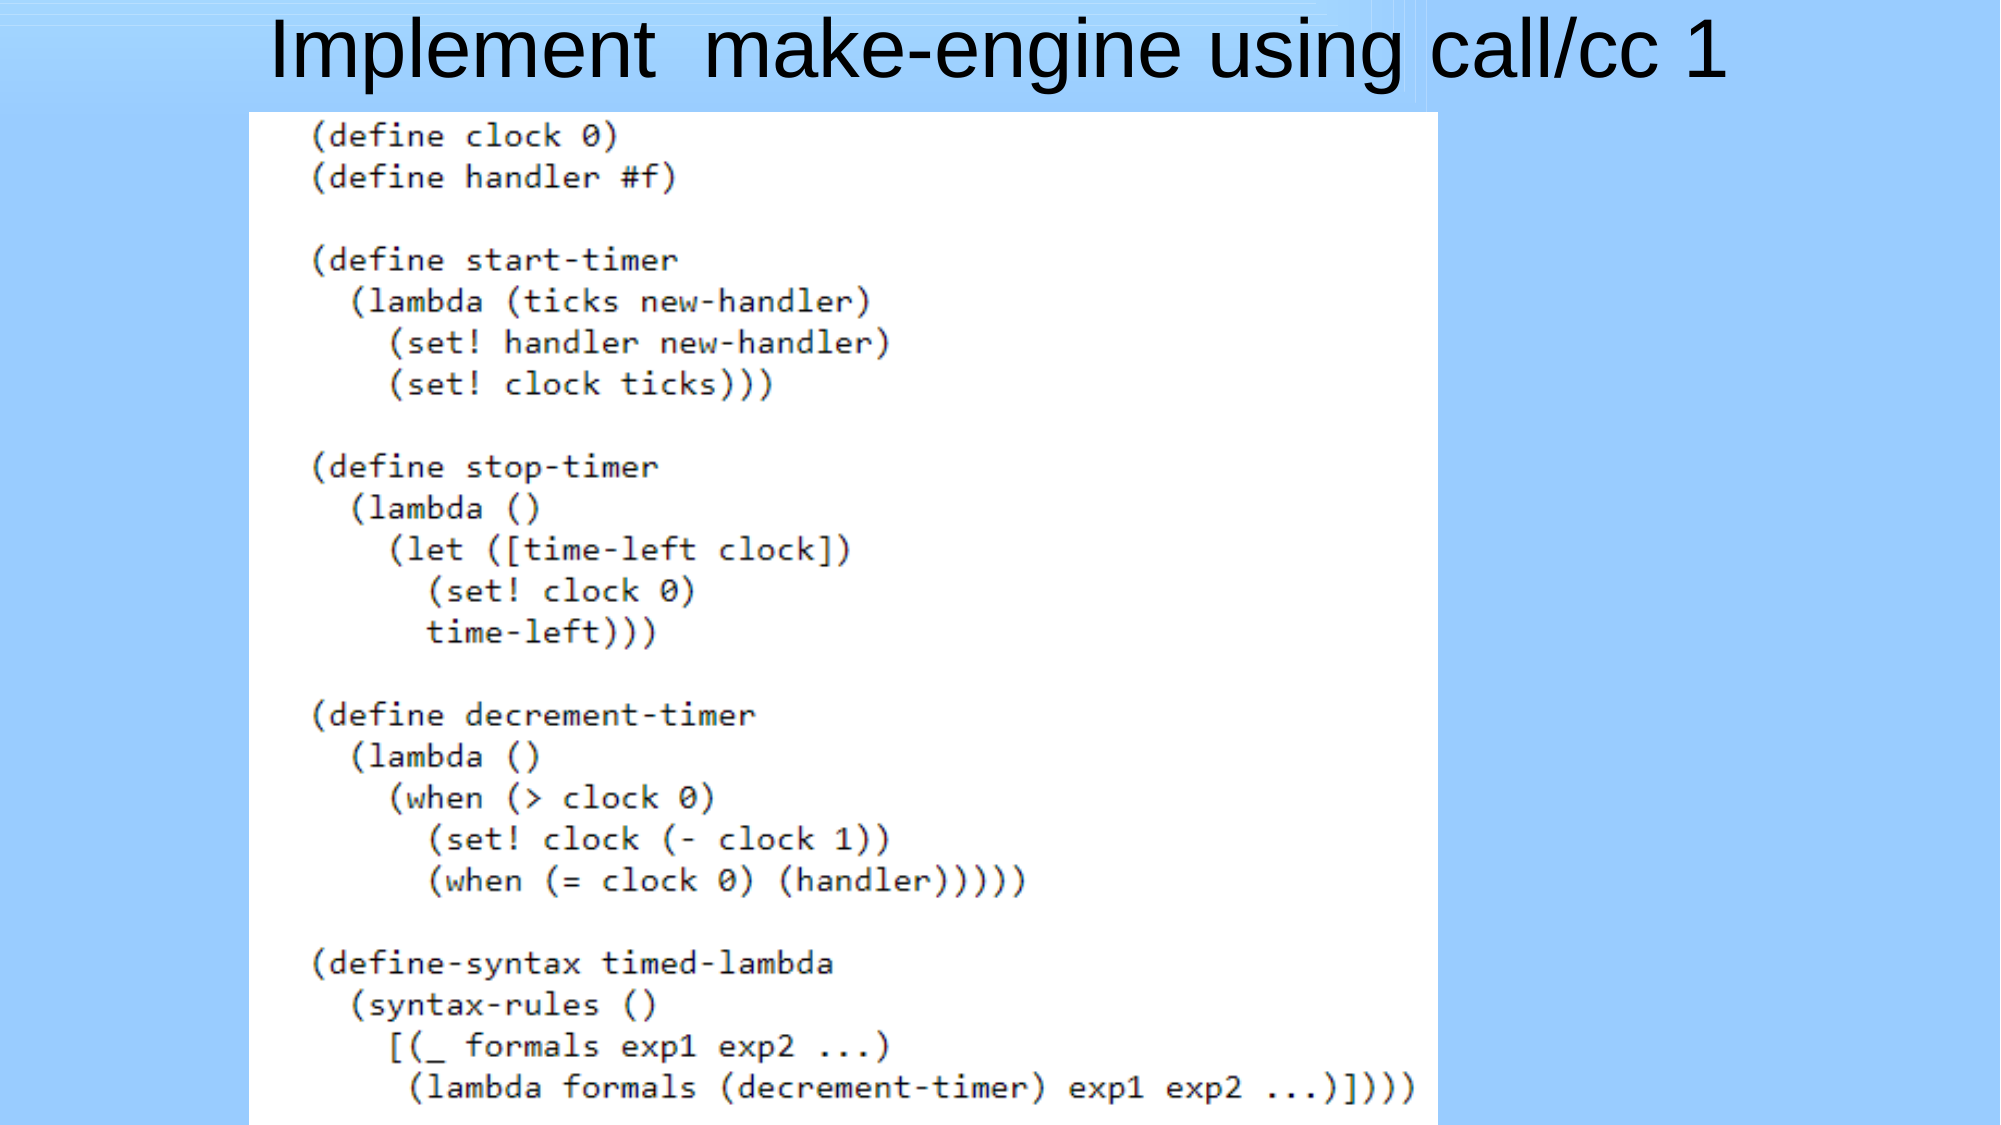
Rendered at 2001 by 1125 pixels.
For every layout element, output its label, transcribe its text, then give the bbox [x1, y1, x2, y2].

picture [249, 112, 1438, 1125]
title Implement make-engine using call/cc 1 [249, 0, 1751, 138]
